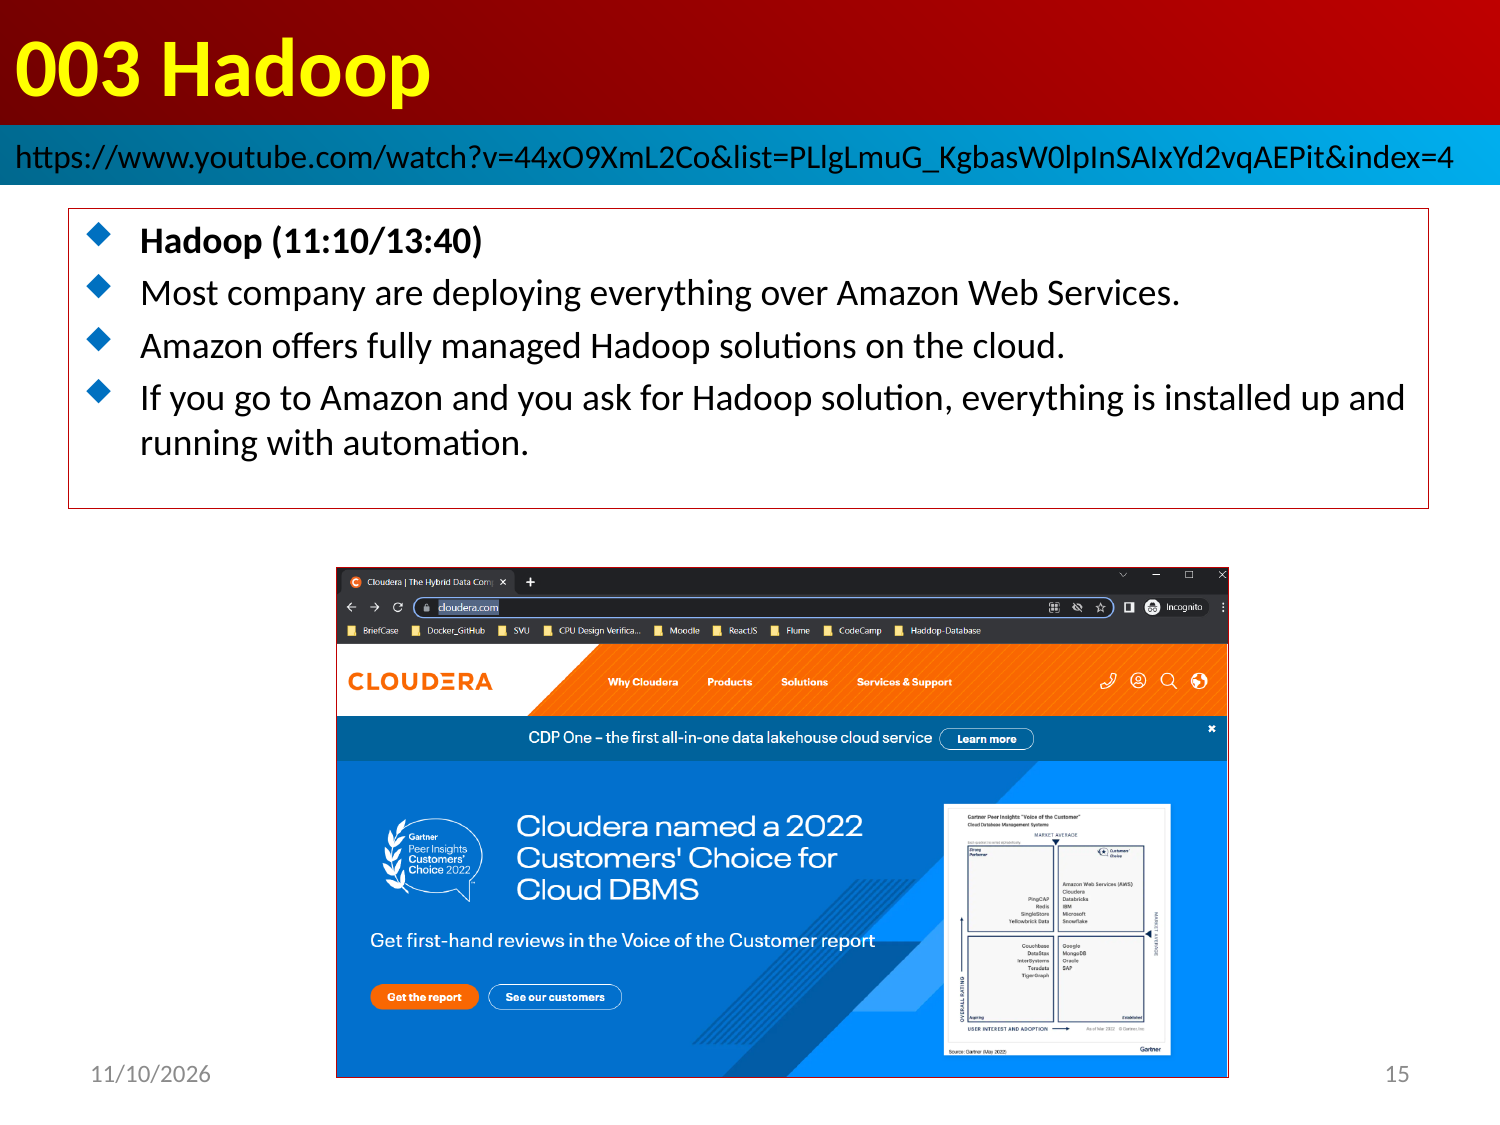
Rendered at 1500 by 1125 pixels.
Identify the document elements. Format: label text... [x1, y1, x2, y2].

text_box https://www.youtube.com/watch?v=44xO9XmL2Co&list=PLlgLmuG_KgbasW0lpInSAIxYd2vqAEPit&index=4 [0, 125, 1500, 185]
title 003 Hadoop [0, 0, 1500, 125]
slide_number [75, 1042, 425, 1103]
picture [336, 567, 1229, 1078]
subtitle Hadoop (11:10/13:40) Most company are deploying everything over Amazon Web Services. Amazon offers fully managed Hadoop solutions on the cloud. If you go to Amazon and you ask for Hadoop solution, everything is installed up and running with automation. [68, 208, 1429, 509]
slide_number 15 [1074, 1042, 1425, 1103]
